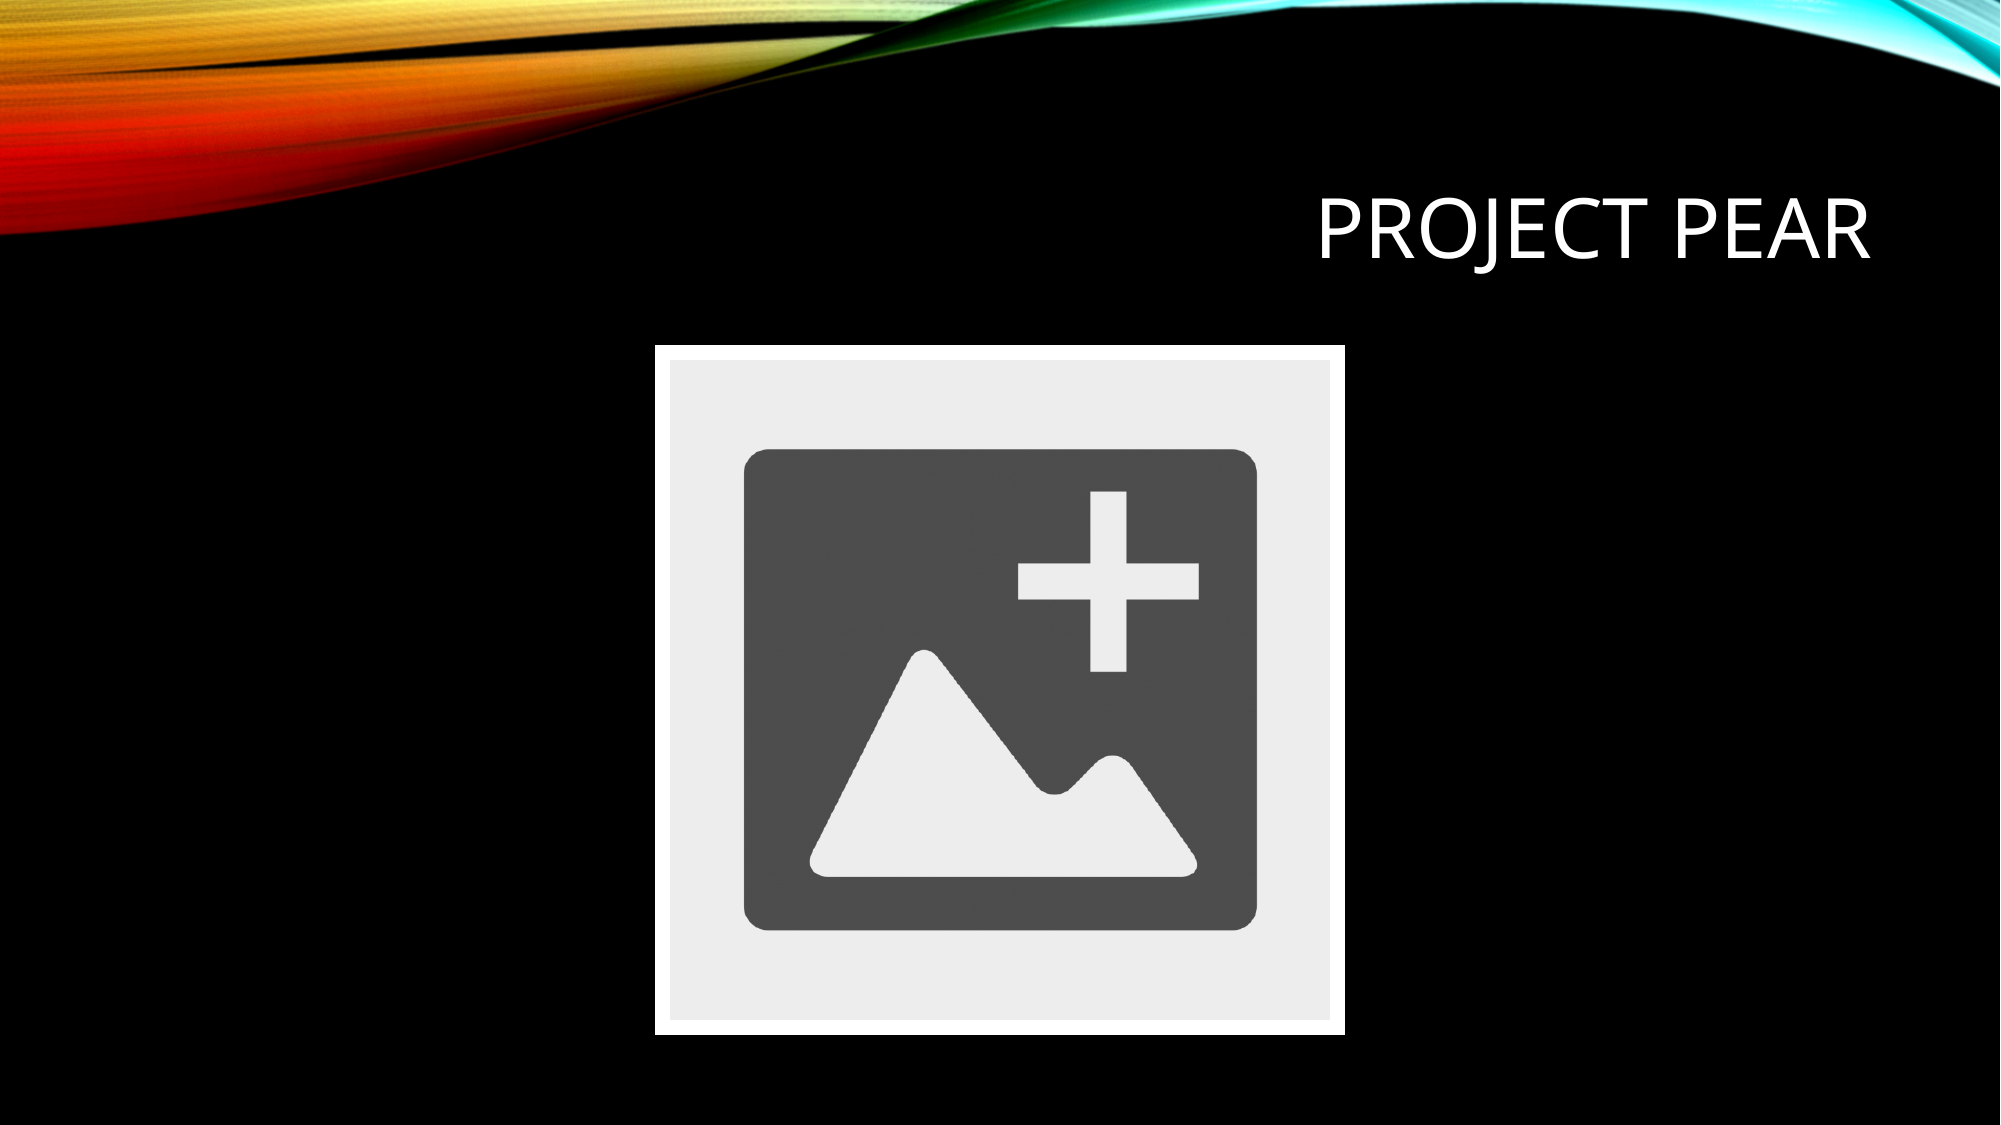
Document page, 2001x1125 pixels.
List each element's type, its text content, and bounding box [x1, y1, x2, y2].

title Project Pear [474, 125, 1888, 338]
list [669, 359, 1331, 1021]
picture [0, 0, 2000, 237]
